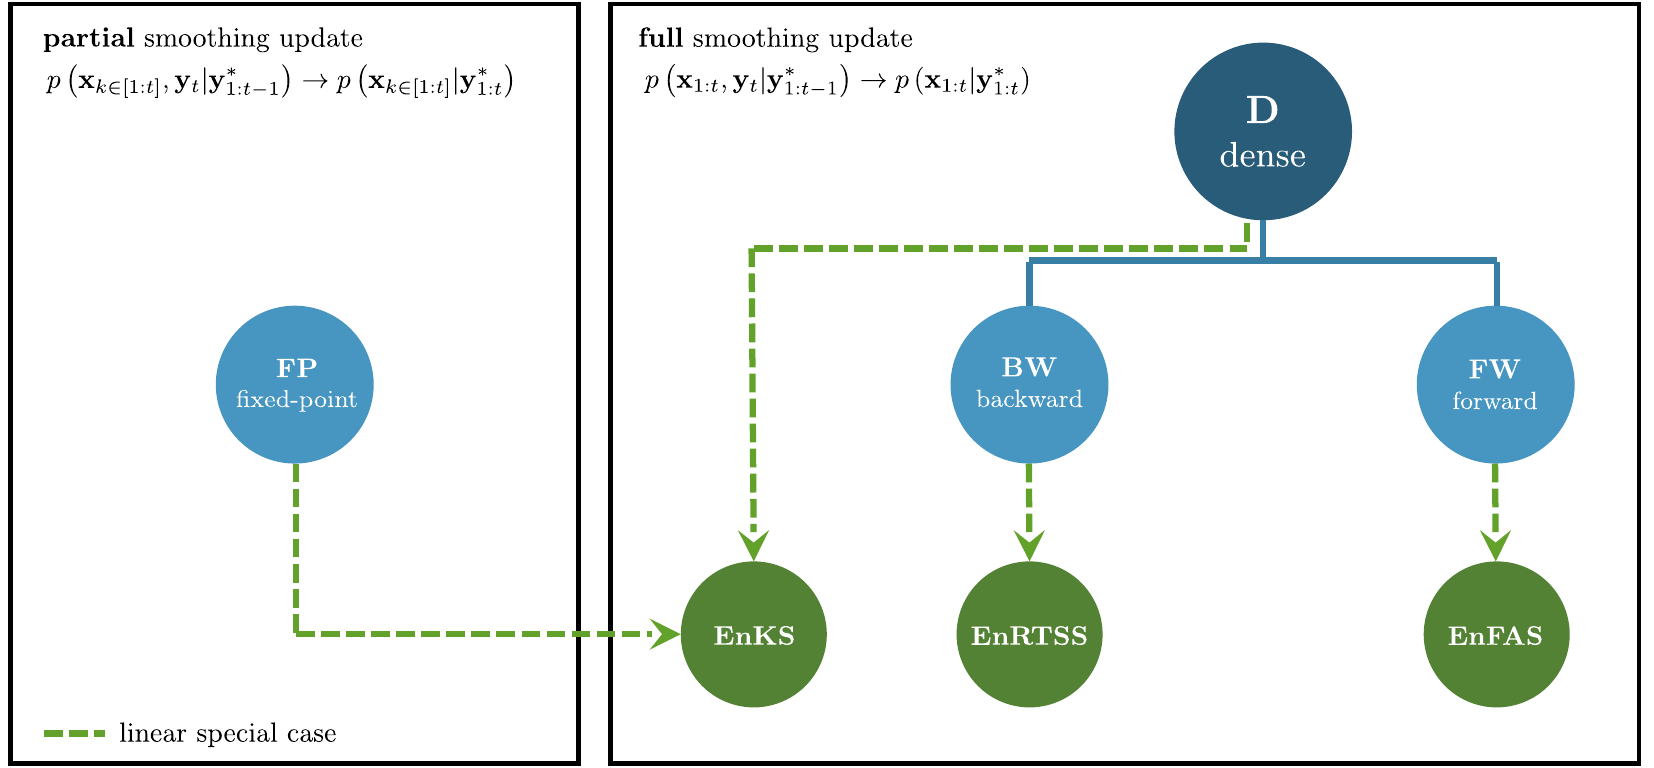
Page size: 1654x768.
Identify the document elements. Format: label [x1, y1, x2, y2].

text_box [949, 304, 1110, 465]
text_box [236, 358, 357, 412]
text_box [214, 304, 375, 465]
text_box [119, 722, 336, 748]
text_box [1448, 626, 1542, 646]
text_box [610, 3, 1640, 764]
text_box [9, 3, 579, 764]
text_box [1220, 95, 1305, 167]
text_box [45, 64, 512, 98]
text_box [976, 357, 1083, 408]
text_box [971, 626, 1087, 646]
text_box [955, 560, 1104, 709]
text_box [1453, 359, 1537, 410]
text_box [1415, 304, 1576, 465]
text_box [43, 27, 363, 53]
text_box [679, 560, 828, 709]
text_box [714, 625, 794, 645]
text_box [643, 63, 1029, 98]
text_box [639, 27, 912, 53]
text_box [1422, 560, 1571, 709]
text_box [1173, 41, 1354, 222]
